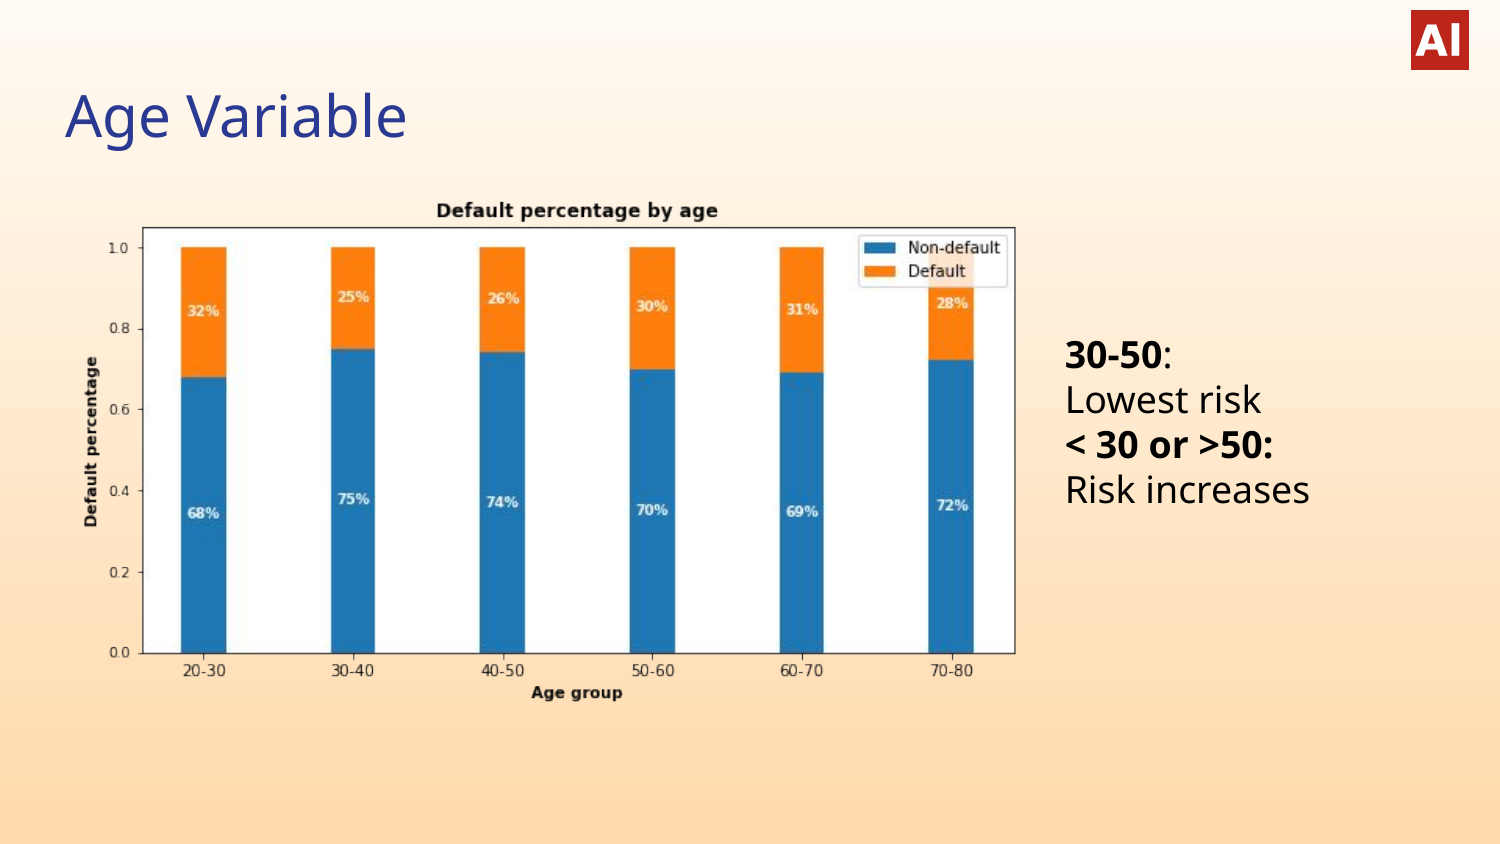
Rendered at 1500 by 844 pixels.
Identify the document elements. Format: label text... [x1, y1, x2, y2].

picture [1411, 10, 1469, 70]
text_box Age Variable [63, 76, 418, 149]
text_box 30-50: Lowest risk < 30 or >50: Risk increases [1050, 323, 1375, 519]
picture [74, 191, 1024, 705]
